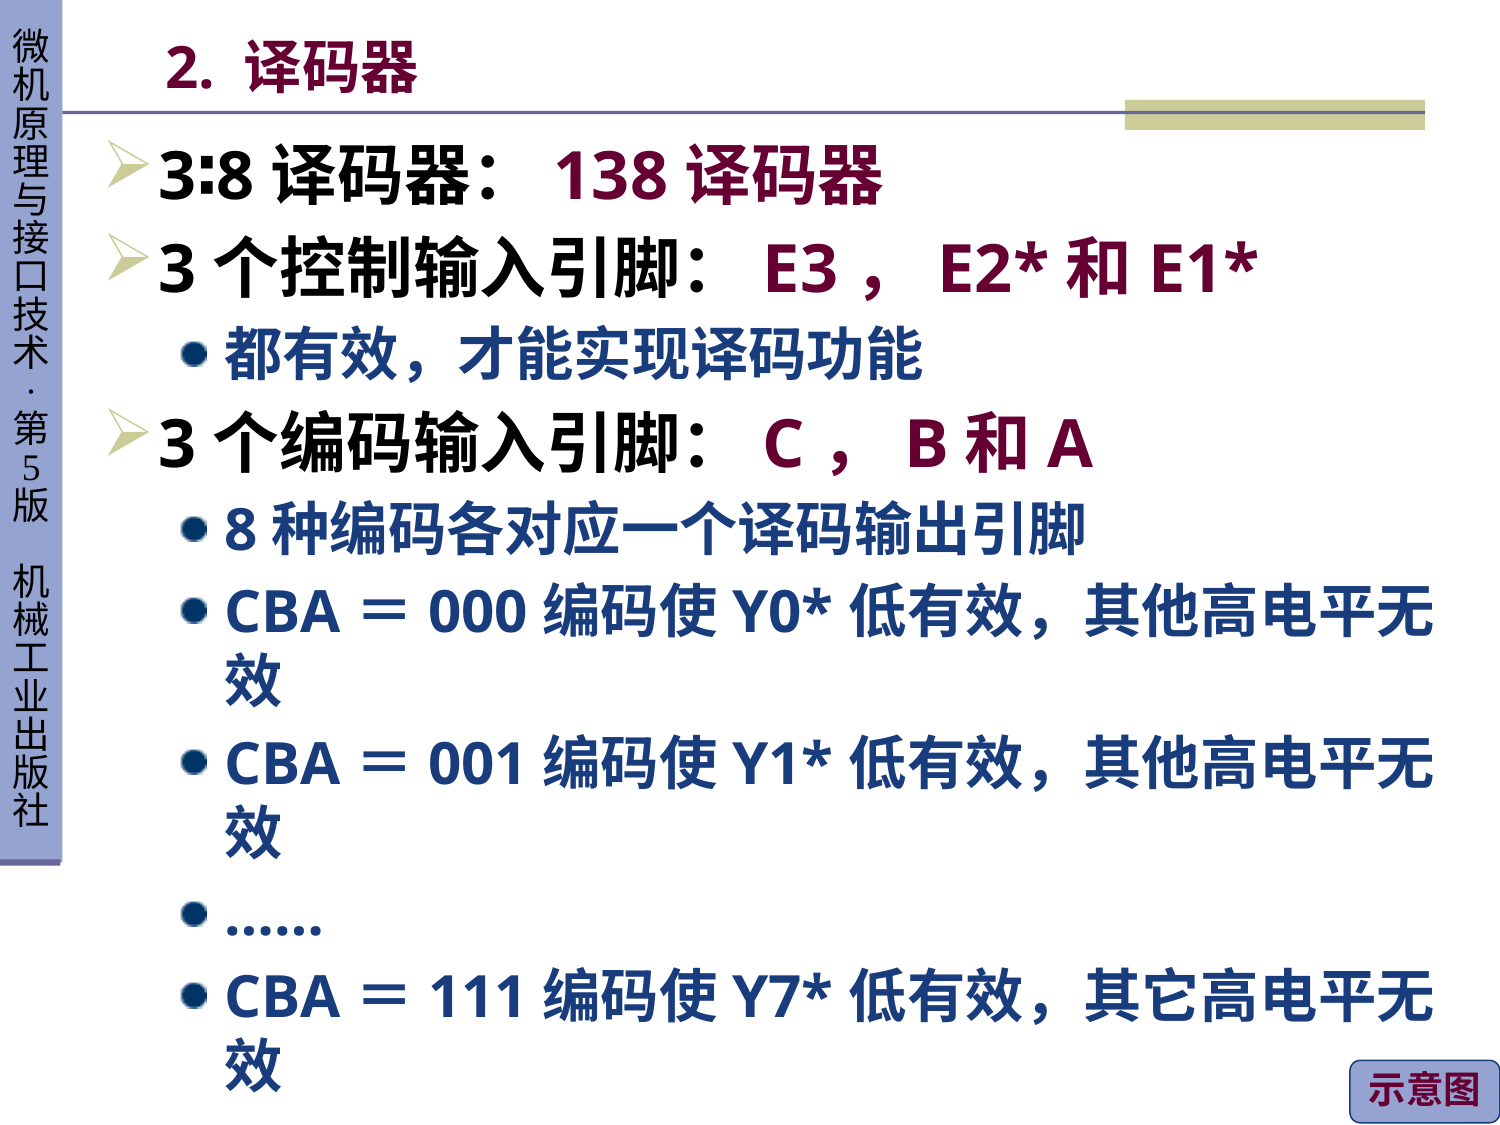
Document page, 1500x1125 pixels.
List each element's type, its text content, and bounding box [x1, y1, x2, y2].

picture [177, 594, 207, 624]
picture [177, 898, 207, 927]
picture [177, 746, 207, 775]
picture [177, 513, 207, 542]
picture [177, 338, 207, 367]
text_box 示意图 [1349, 1060, 1500, 1123]
picture [177, 979, 207, 1009]
title 2. 译码器 [149, 24, 1426, 105]
list 3∶8译码器：138译码器 3个控制输入引脚：E3，E2*和E1* 都有效，才能实现译码功能 3个编码输入引脚：C，B和A 8种编码各对应一个译码输出引脚 CBA＝000编码使Y0*低有效，其他高电平无效 CBA＝001编码使Y1*低有效，其他高电平无效 …… CBA＝111编码使Y7*低有效，其它高电平无效 [87, 124, 1451, 1051]
